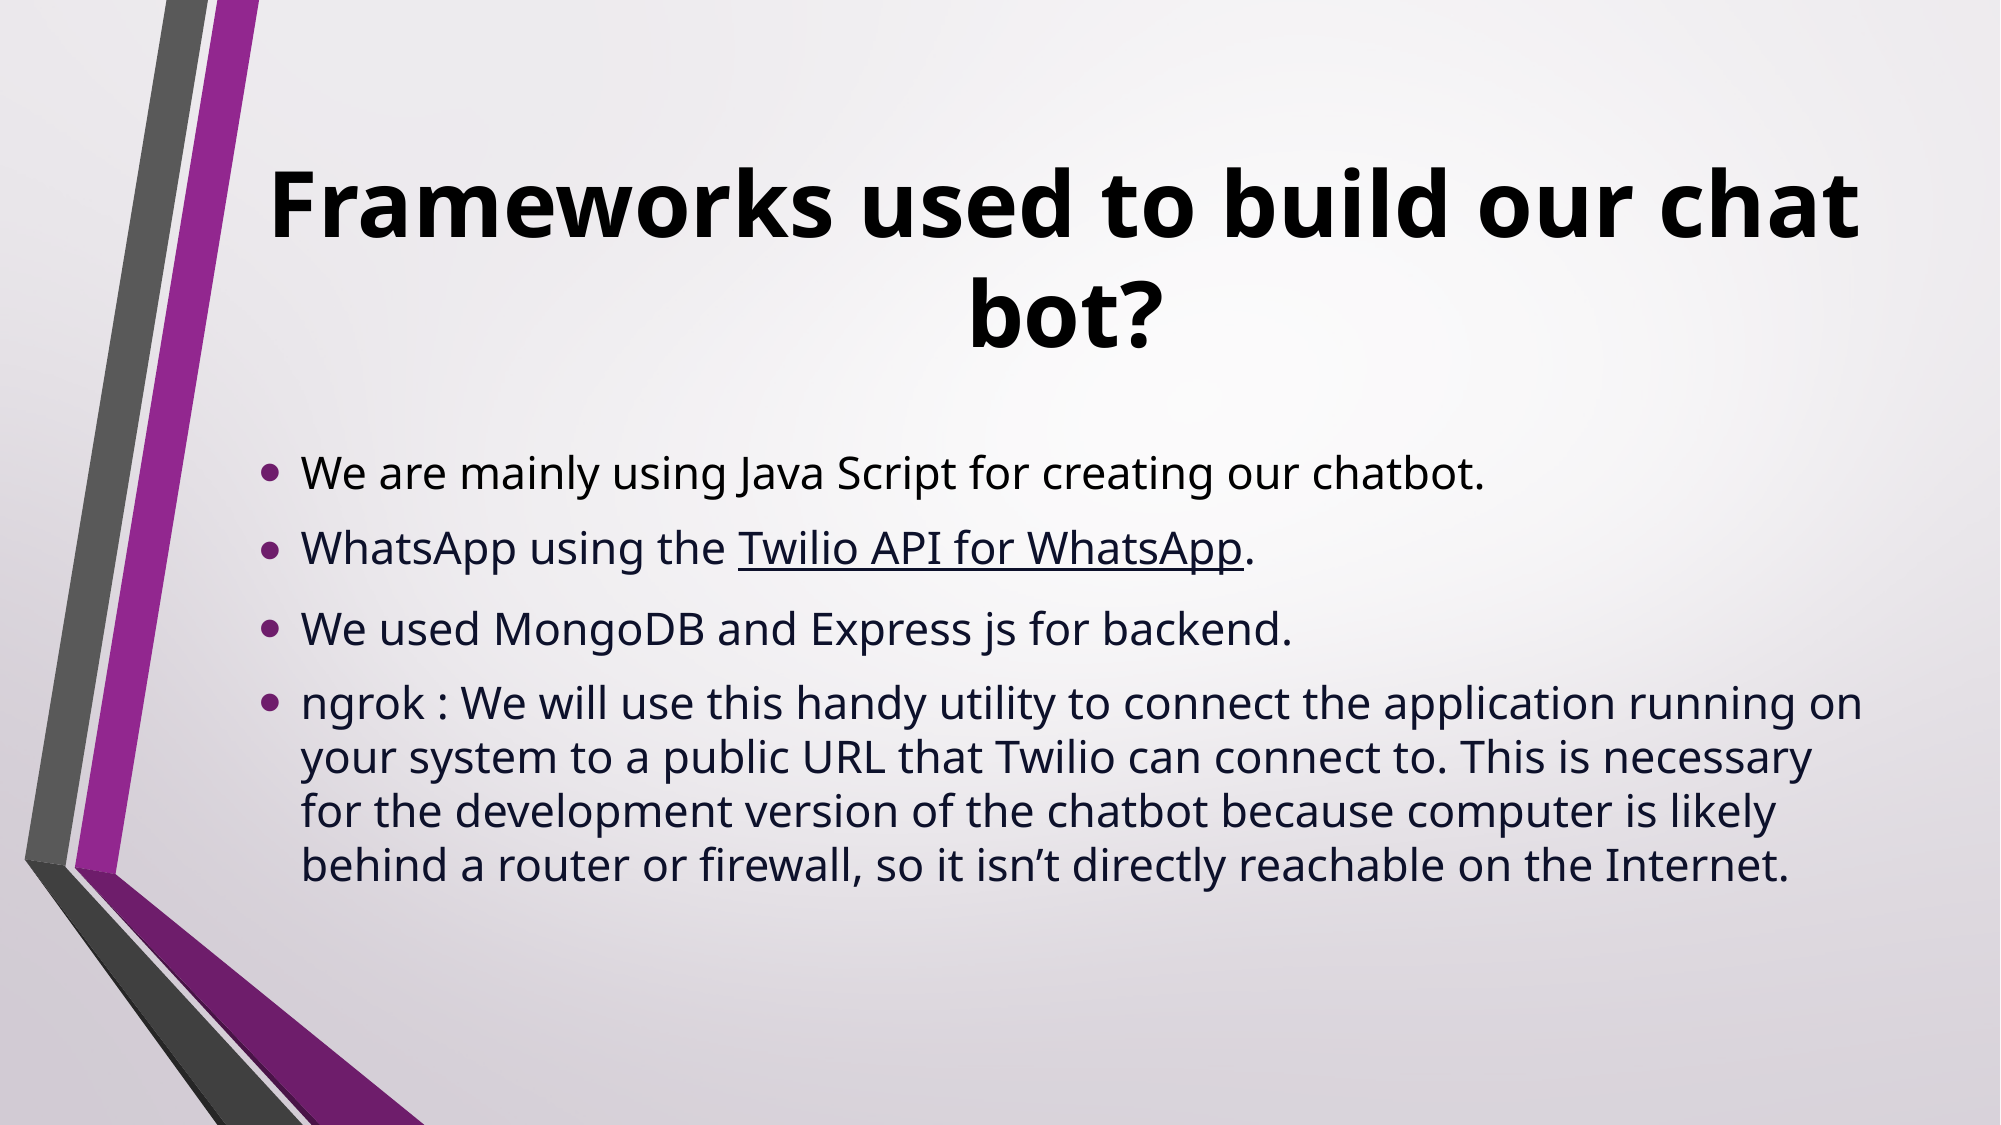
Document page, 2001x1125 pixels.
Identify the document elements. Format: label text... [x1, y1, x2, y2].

list We are mainly using Java Script for creating our chatbot. WhatsApp using the Twilio API for WhatsApp. We used MongoDB and Express js for backend. ngrok : We will use this handy utility to connect the application running on your system to a public URL that Twilio can connect to. This is necessary for the development version of the chatbot because computer is likely behind a router or firewall, so it isn’t directly reachable on the Internet. [243, 437, 1887, 950]
title Frameworks used to build our chat bot? [243, 112, 1887, 400]
